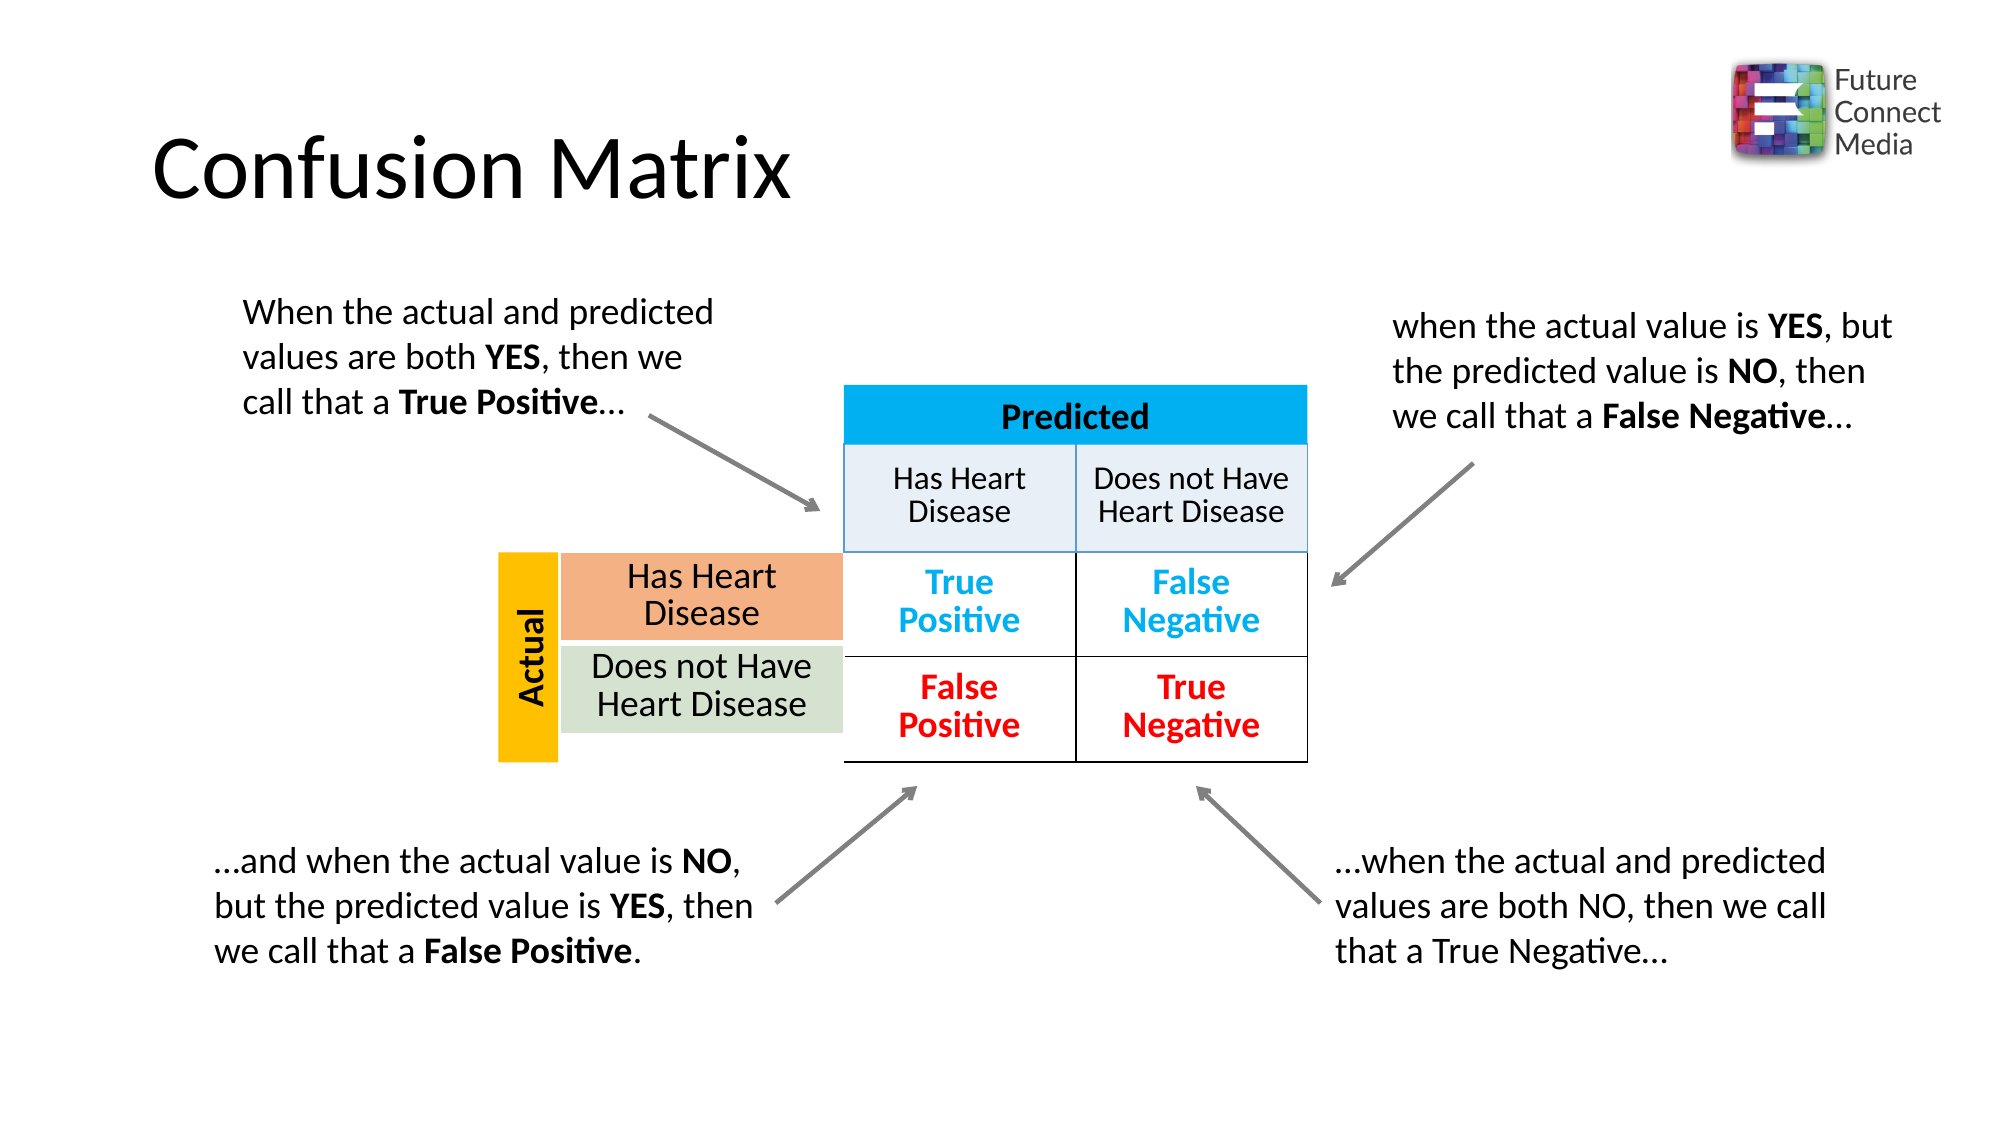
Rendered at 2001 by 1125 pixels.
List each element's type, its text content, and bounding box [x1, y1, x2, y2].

table_cell True Negative [1077, 657, 1307, 761]
table_header Has Heart Disease [845, 445, 1075, 551]
table_header Does not Have Heart Disease [1077, 445, 1307, 551]
text_box …and when the actual value is NO, but the predicted value is YES, then we call that a False Positive. [199, 828, 776, 978]
text_box …when the actual and predicted values are both NO, then we call that a True Negative… [1320, 828, 1851, 978]
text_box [648, 415, 821, 511]
table_header Has Heart Disease [561, 553, 843, 640]
table_cell False Positive [844, 657, 1075, 761]
text_box when the actual value is YES, but the predicted value is NO, then we call that a False Negative… [1377, 294, 1933, 444]
table_cell Does not Have Heart Disease [561, 646, 843, 733]
text_box Actual [498, 552, 559, 763]
title Confusion Matrix [137, 59, 1161, 278]
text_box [1196, 786, 1321, 904]
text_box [1330, 463, 1474, 587]
text_box When the actual and predicted values are both YES, then we call that a True Positive… [227, 279, 748, 429]
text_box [775, 786, 918, 904]
table_header False Negative [1077, 553, 1307, 656]
table_header True Positive [845, 553, 1075, 656]
picture [1731, 5, 1943, 218]
text_box Predicted [843, 384, 1308, 445]
